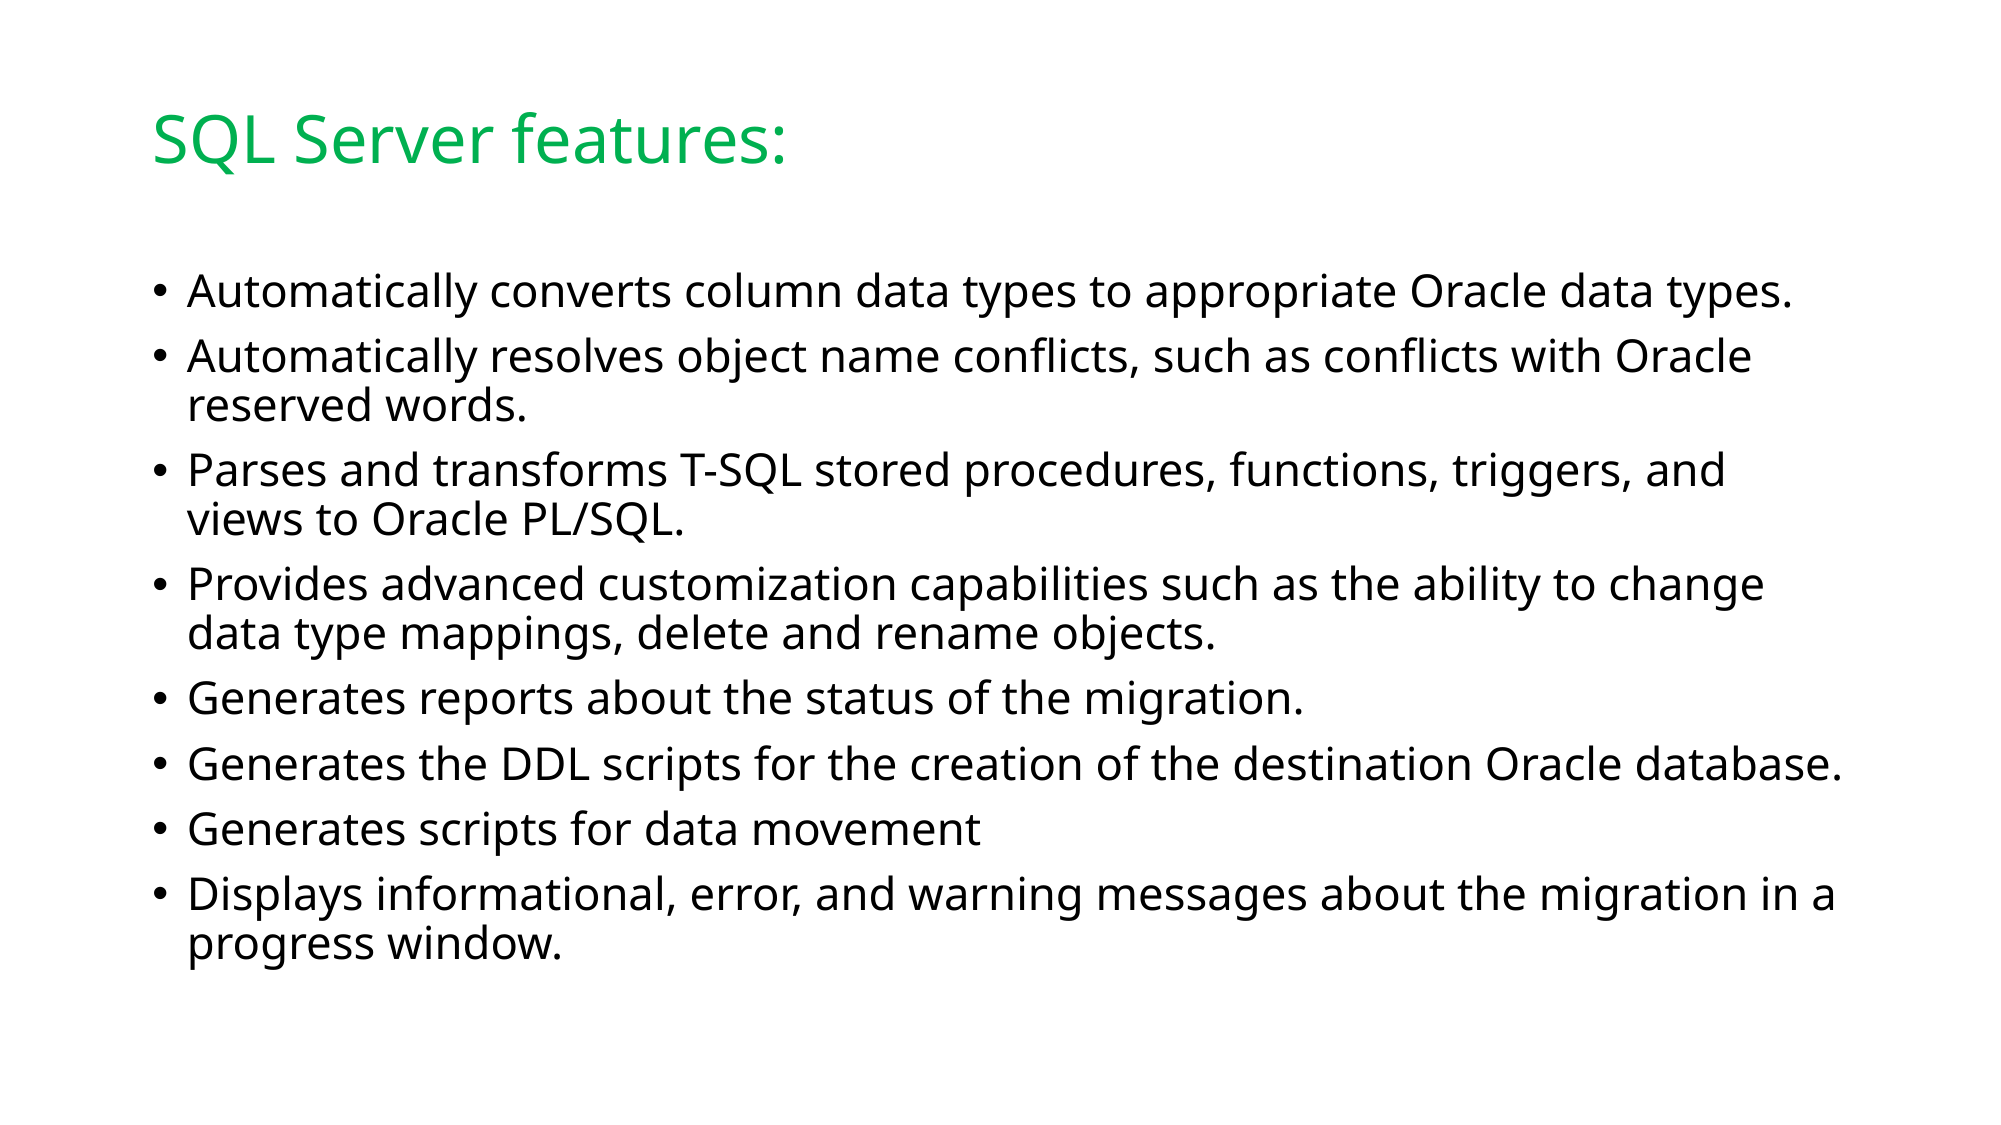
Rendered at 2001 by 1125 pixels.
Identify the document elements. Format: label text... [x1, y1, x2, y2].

title SQL Server features: [137, 59, 1863, 225]
list Automatically converts column data types to appropriate Oracle data types. Automatically resolves object name conflicts, such as conflicts with Oracle reserved words. Parses and transforms T-SQL stored procedures, functions, triggers, and views to Oracle PL/SQL. Provides advanced customization capabilities such as the ability to change data type mappings, delete and rename objects. Generates reports about the status of the migration. Generates the DDL scripts for the creation of the destination Oracle database. Generates scripts for data movement Displays informational, error, and warning messages about the migration in a progress window. [137, 260, 1863, 1014]
